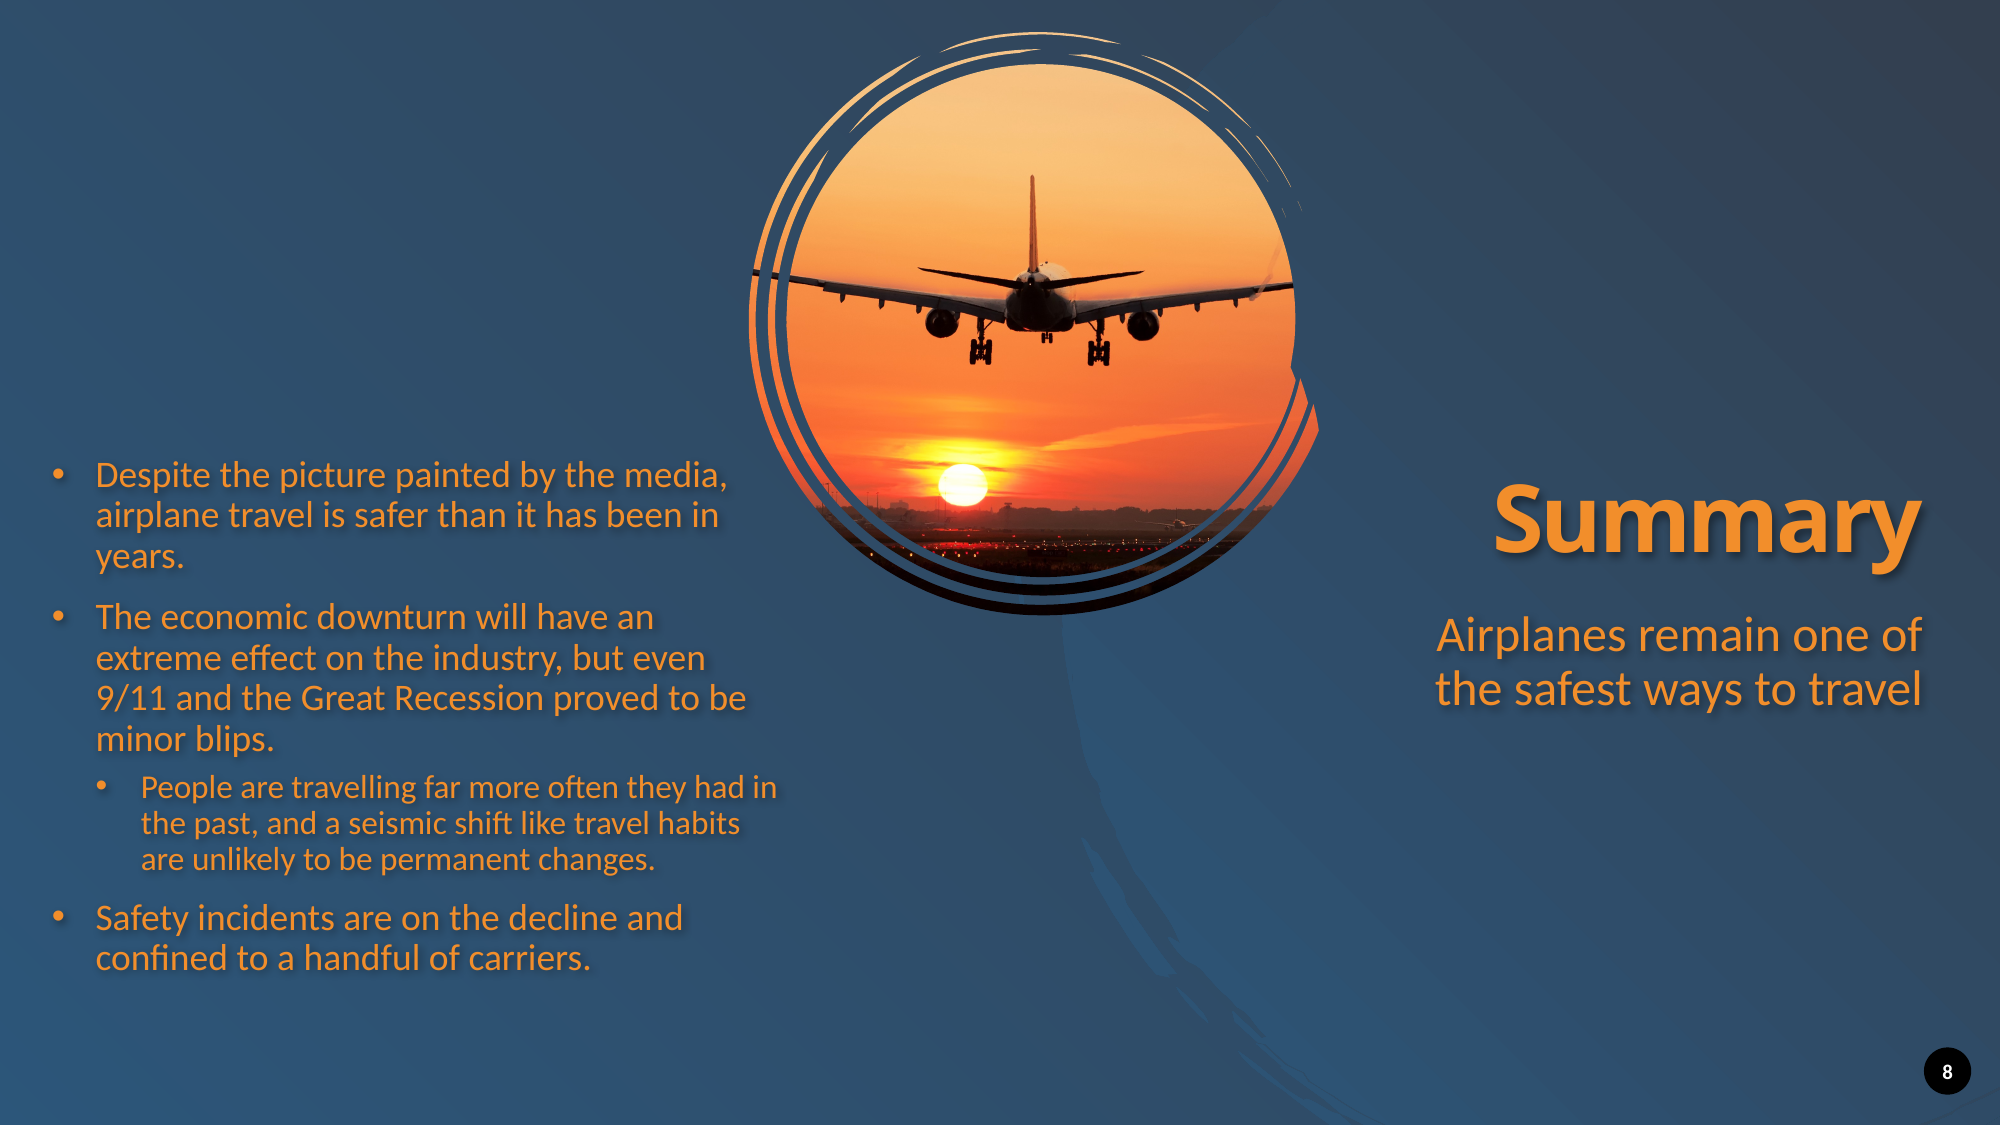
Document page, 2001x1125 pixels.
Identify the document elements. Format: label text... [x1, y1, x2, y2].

picture [748, 32, 1319, 616]
slide_number 8 [1923, 1047, 1972, 1095]
title Summary [1319, 455, 1923, 574]
list Despite the picture painted by the media, airplane travel is safer than it has been in years. The economic downturn will have an extreme effect on the industry, but even 9/11 and the Great Recession proved to be minor blips. People are travelling far more often they had in the past, and a seismic shift like travel habits are unlikely to be permanent changes. Safety incidents are on the decline and confined to a handful of carriers. [51, 455, 781, 1011]
subtitle Airplanes remain one of the safest ways to travel [1406, 608, 1923, 841]
